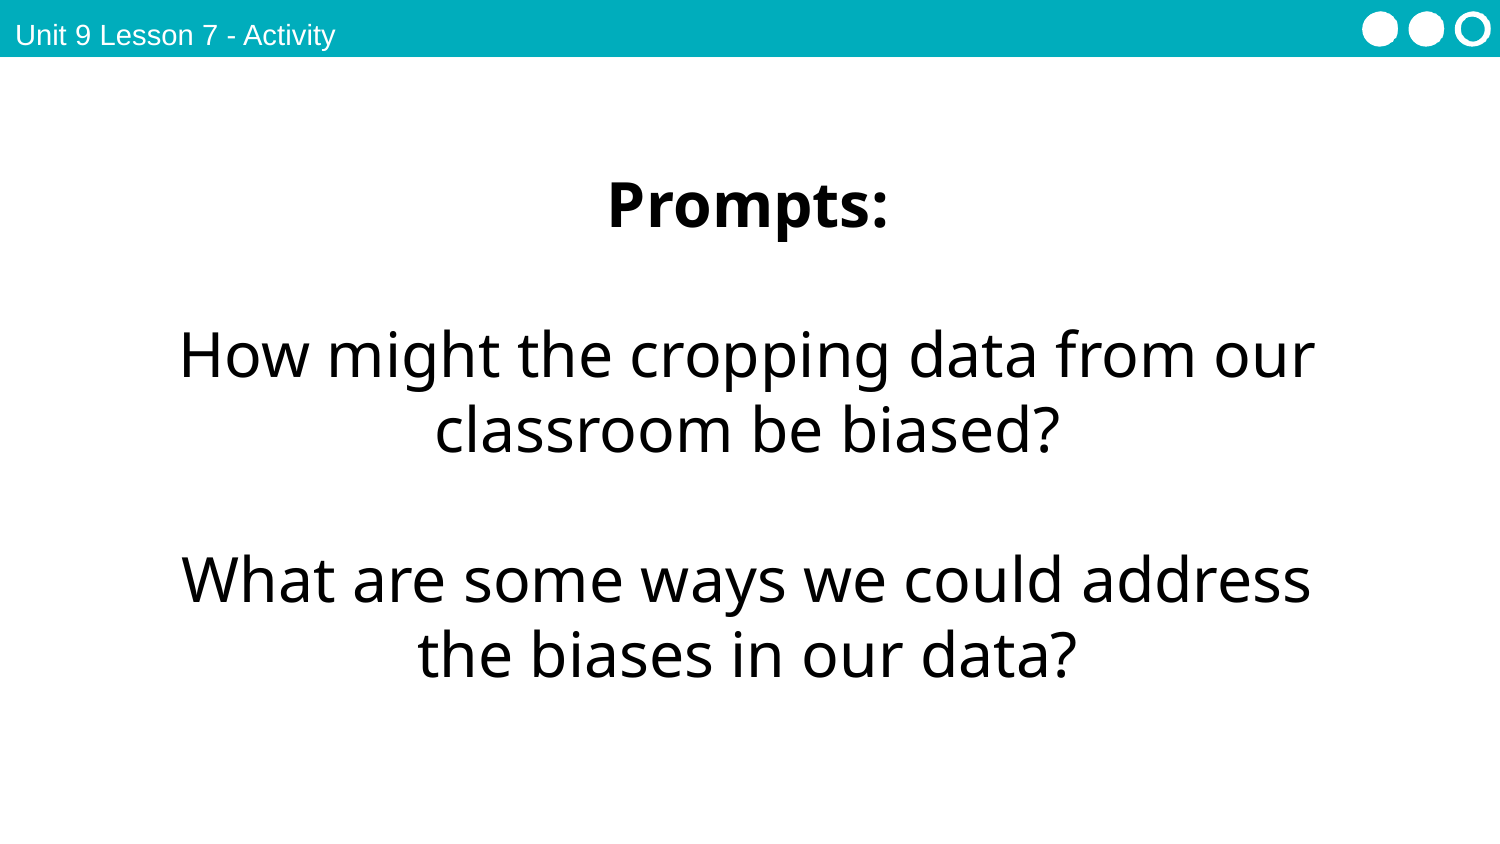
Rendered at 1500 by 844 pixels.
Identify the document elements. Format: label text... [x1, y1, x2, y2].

text_box Unit 9 Lesson 7 - Activity [0, 0, 750, 58]
text_box Prompts: How might the cropping data from our classroom be biased? What are some ways we could address the biases in our data? [115, 149, 1381, 728]
picture [0, 0, 1500, 844]
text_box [1364, 13, 1488, 45]
